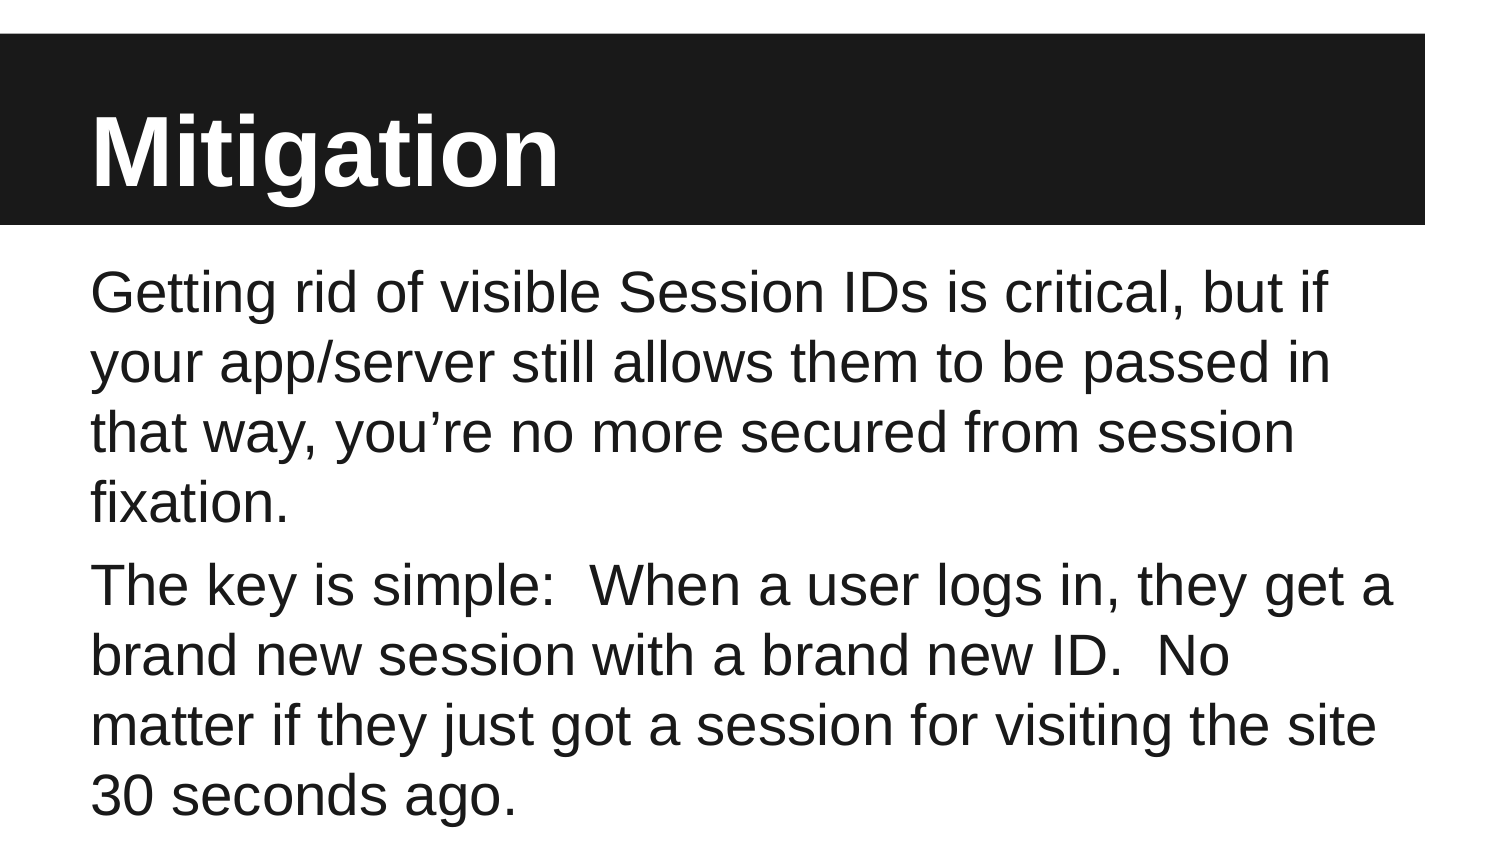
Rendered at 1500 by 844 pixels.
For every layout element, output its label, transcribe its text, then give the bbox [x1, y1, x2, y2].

list Getting rid of visible Session IDs is critical, but if your app/server still allows them to be passed in that way, you’re no more secured from session fixation. The key is simple: When a user logs in, they get a brand new session with a brand new ID. No matter if they just got a session for visiting the site 30 seconds ago. [75, 239, 1425, 808]
title Mitigation [75, 33, 1425, 221]
